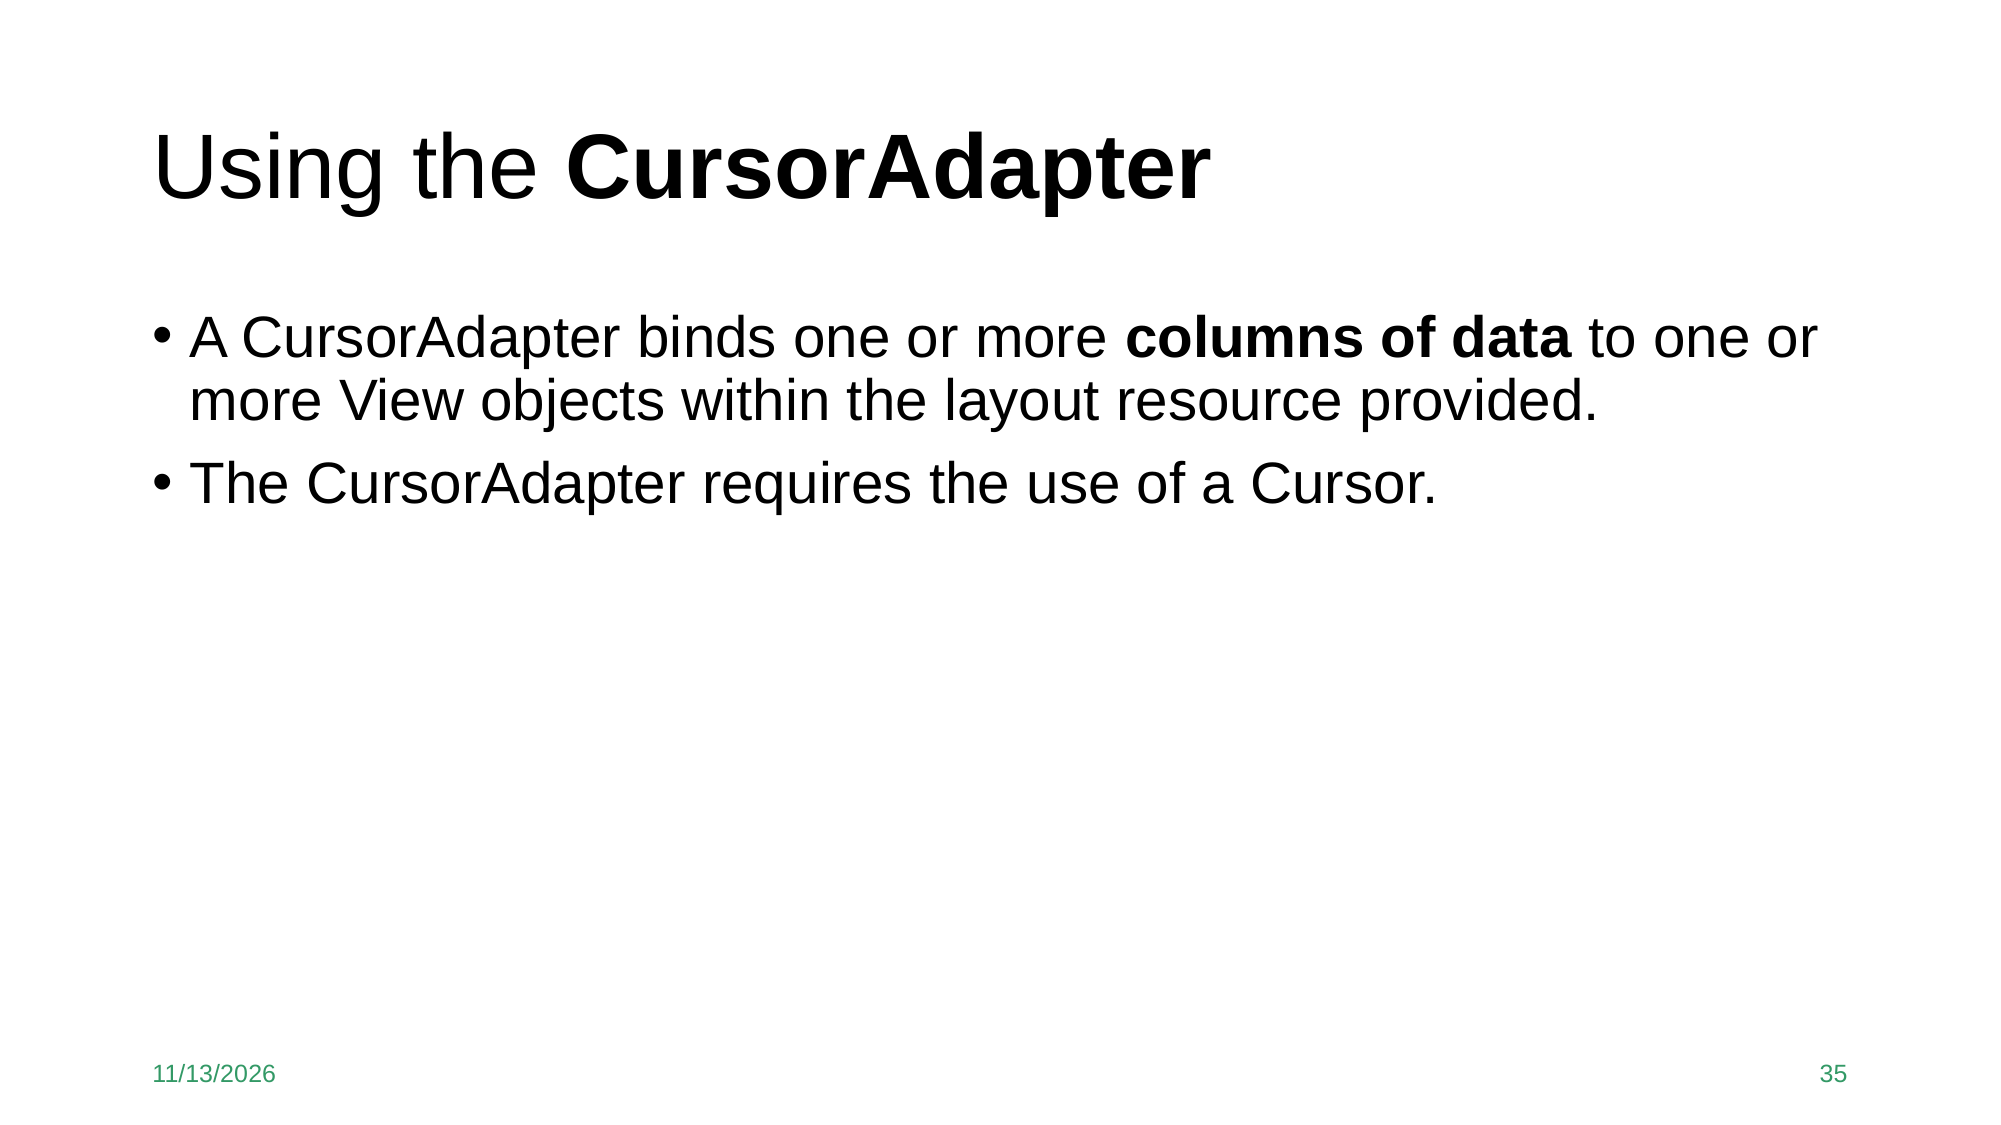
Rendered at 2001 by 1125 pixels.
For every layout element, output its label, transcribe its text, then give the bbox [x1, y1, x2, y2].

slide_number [137, 1042, 588, 1103]
slide_number 35 [1412, 1042, 1863, 1103]
list A CursorAdapter binds one or more columns of data to one or more View objects within the layout resource provided. The CursorAdapter requires the use of a Cursor. [137, 299, 1863, 1014]
title Using the CursorAdapter [137, 59, 1863, 278]
